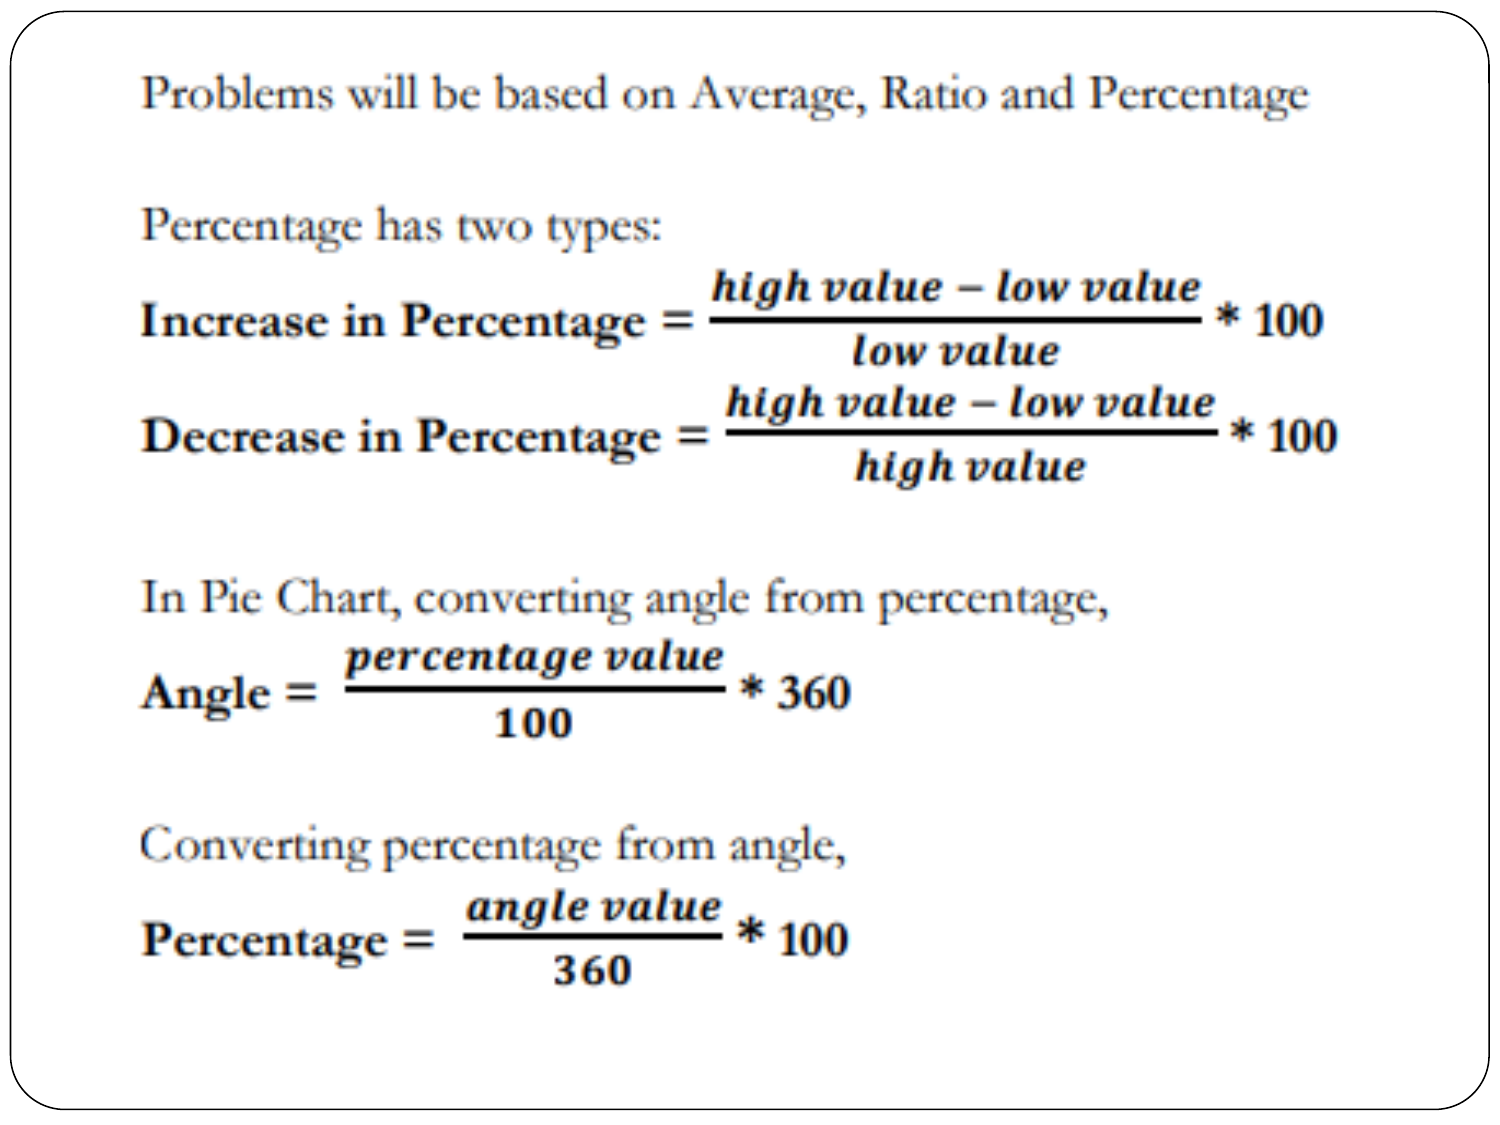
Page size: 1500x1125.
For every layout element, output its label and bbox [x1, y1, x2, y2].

list [100, 42, 1459, 1024]
